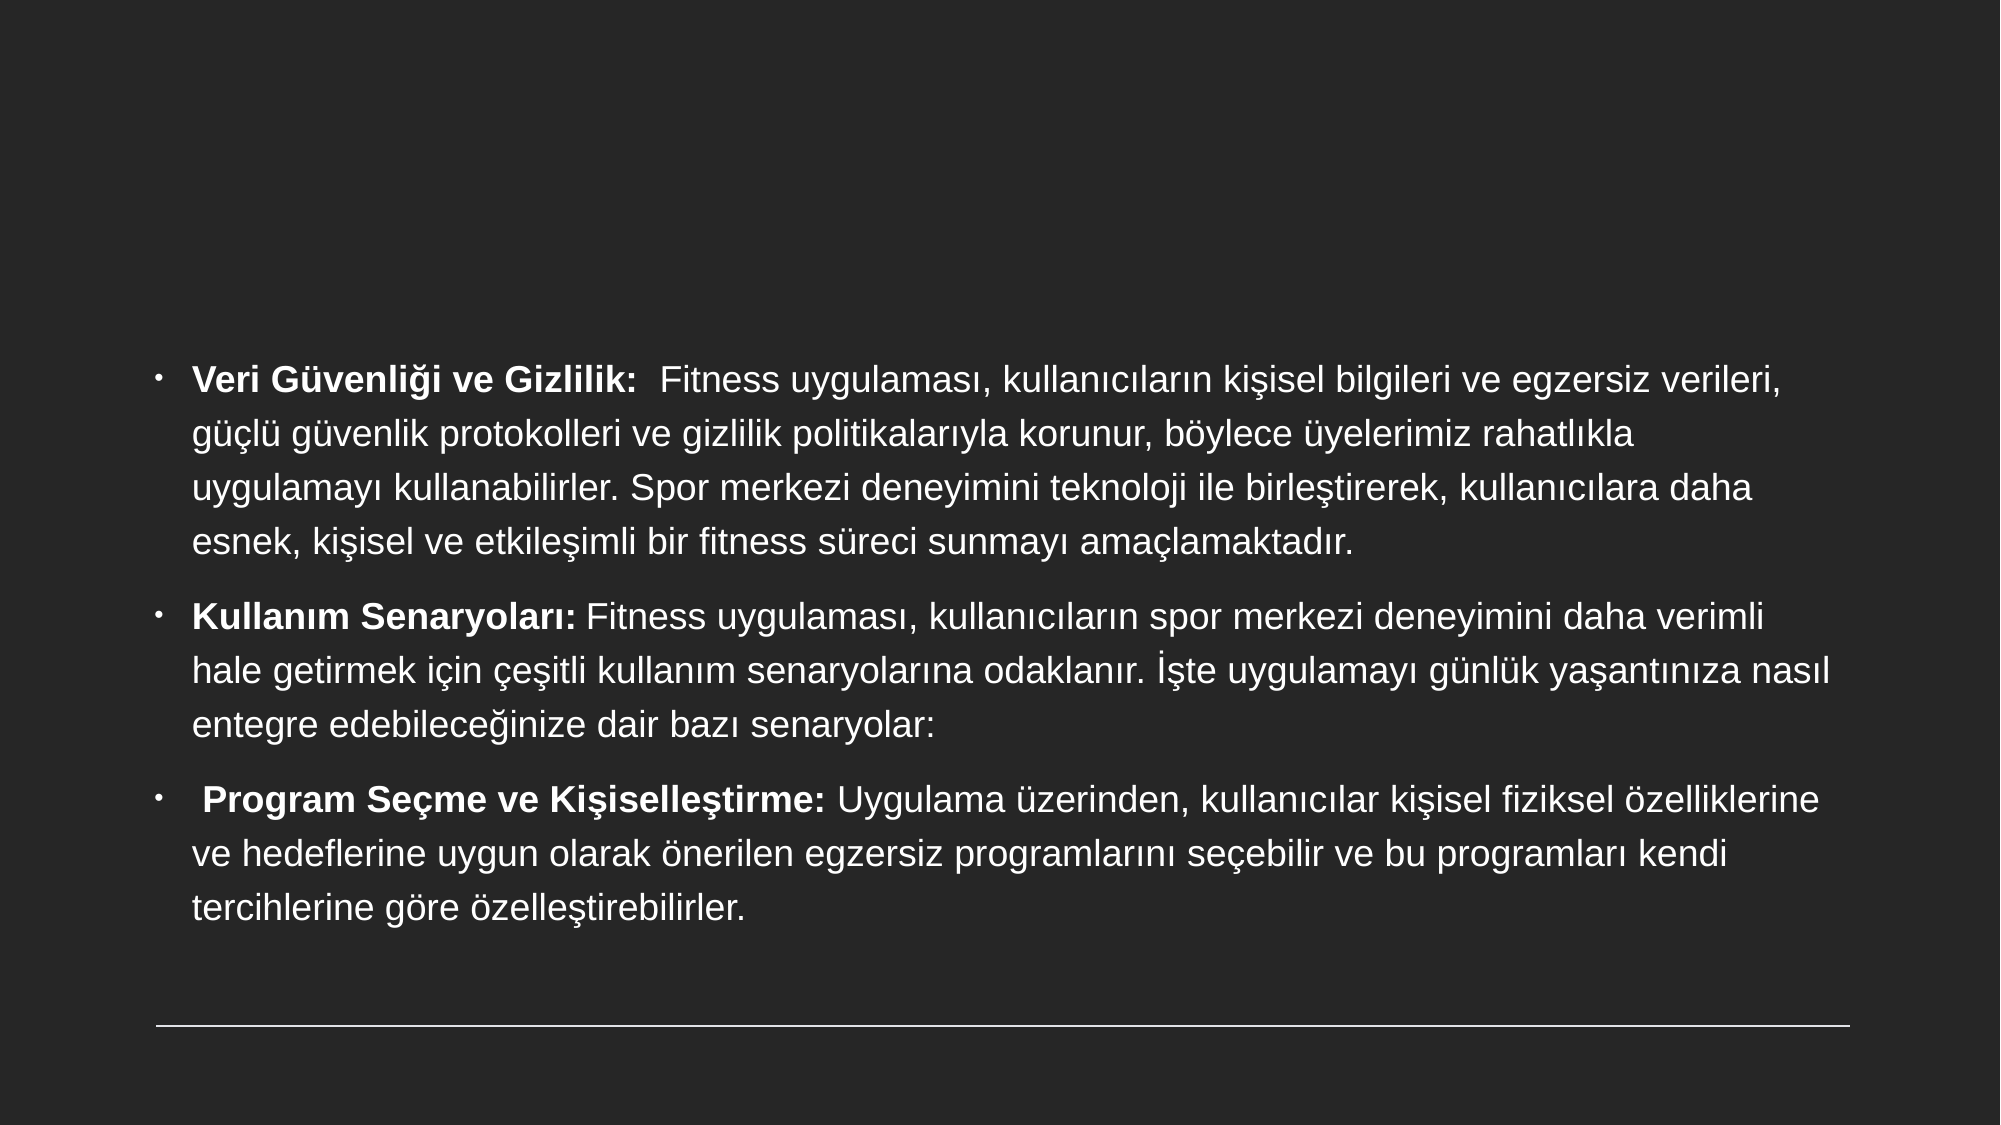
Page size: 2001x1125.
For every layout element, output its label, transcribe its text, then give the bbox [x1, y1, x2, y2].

list Veri Güvenliği ve Gizlilik: Fitness uygulaması, kullanıcıların kişisel bilgileri ve egzersiz verileri, güçlü güvenlik protokolleri ve gizlilik politikalarıyla korunur, böylece üyelerimiz rahatlıkla uygulamayı kullanabilirler. Spor merkezi deneyimini teknoloji ile birleştirerek, kullanıcılara daha esnek, kişisel ve etkileşimli bir fitness süreci sunmayı amaçlamaktadır. Kullanım Senaryoları: Fitness uygulaması, kullanıcıların spor merkezi deneyimini daha verimli hale getirmek için çeşitli kullanım senaryolarına odaklanır. İşte uygulamayı günlük yaşantınıza nasıl entegre edebileceğinize dair bazı senaryolar: Program Seçme ve Kişiselleştirme: Uygulama üzerinden, kullanıcılar kişisel fiziksel özelliklerine ve hedeflerine uygun olarak önerilen egzersiz programlarını seçebilir ve bu programları kendi tercihlerine göre özelleştirebilirler. [139, 338, 1850, 980]
